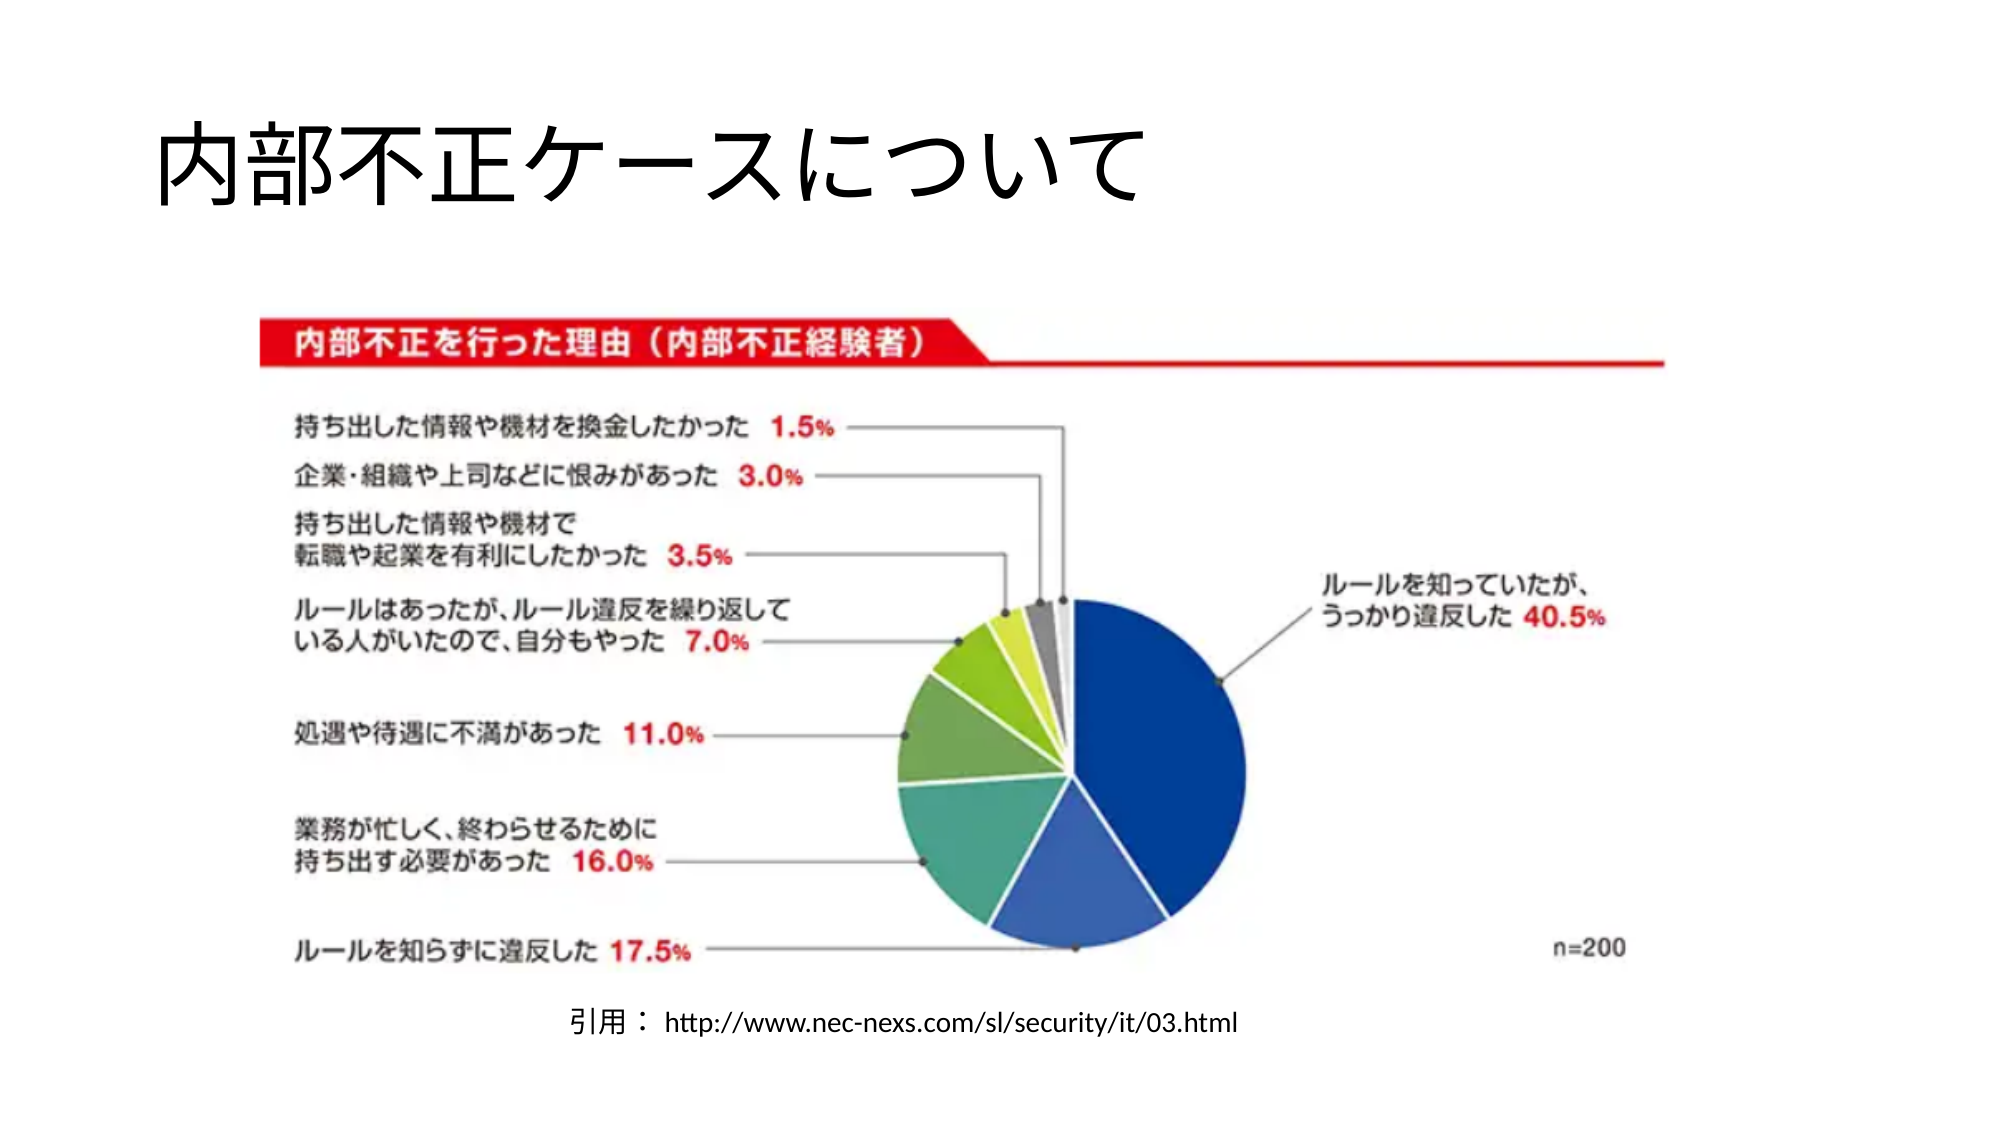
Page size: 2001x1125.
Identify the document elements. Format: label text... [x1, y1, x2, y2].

title 内部不正ケースについて [137, 59, 1863, 278]
text_box 引用：http://www.nec-nexs.com/sl/security/it/03.html [555, 996, 1254, 1046]
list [242, 288, 1677, 985]
